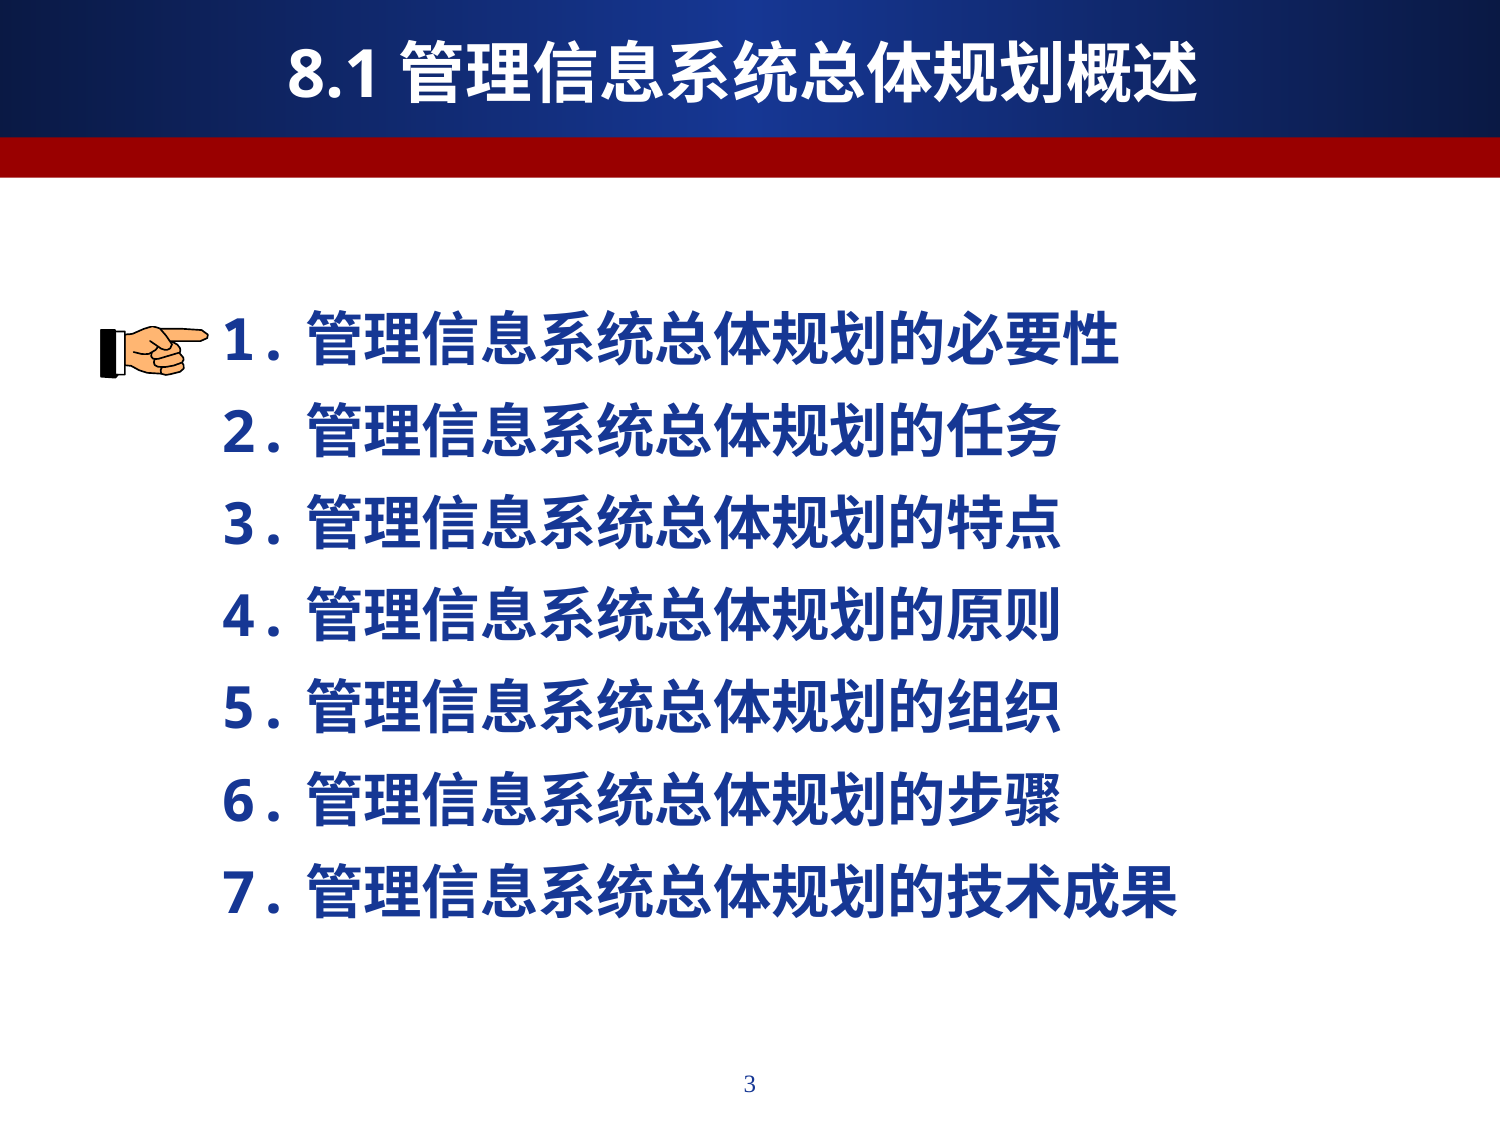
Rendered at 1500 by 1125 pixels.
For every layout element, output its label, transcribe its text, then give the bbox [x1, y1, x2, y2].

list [100, 325, 211, 381]
slide_number 3 [574, 1059, 926, 1113]
title 8.1管理信息系统总体规划概述 [49, 24, 1438, 118]
list 1.管理信息系统总体规划的必要性 2.管理信息系统总体规划的任务 3.管理信息系统总体规划的特点 4.管理信息系统总体规划的原则 5.管理信息系统总体规划的组织 6.管理信息系统总体规划的步骤 7.管理信息系统总体规划的技术成果 [206, 302, 1448, 1012]
